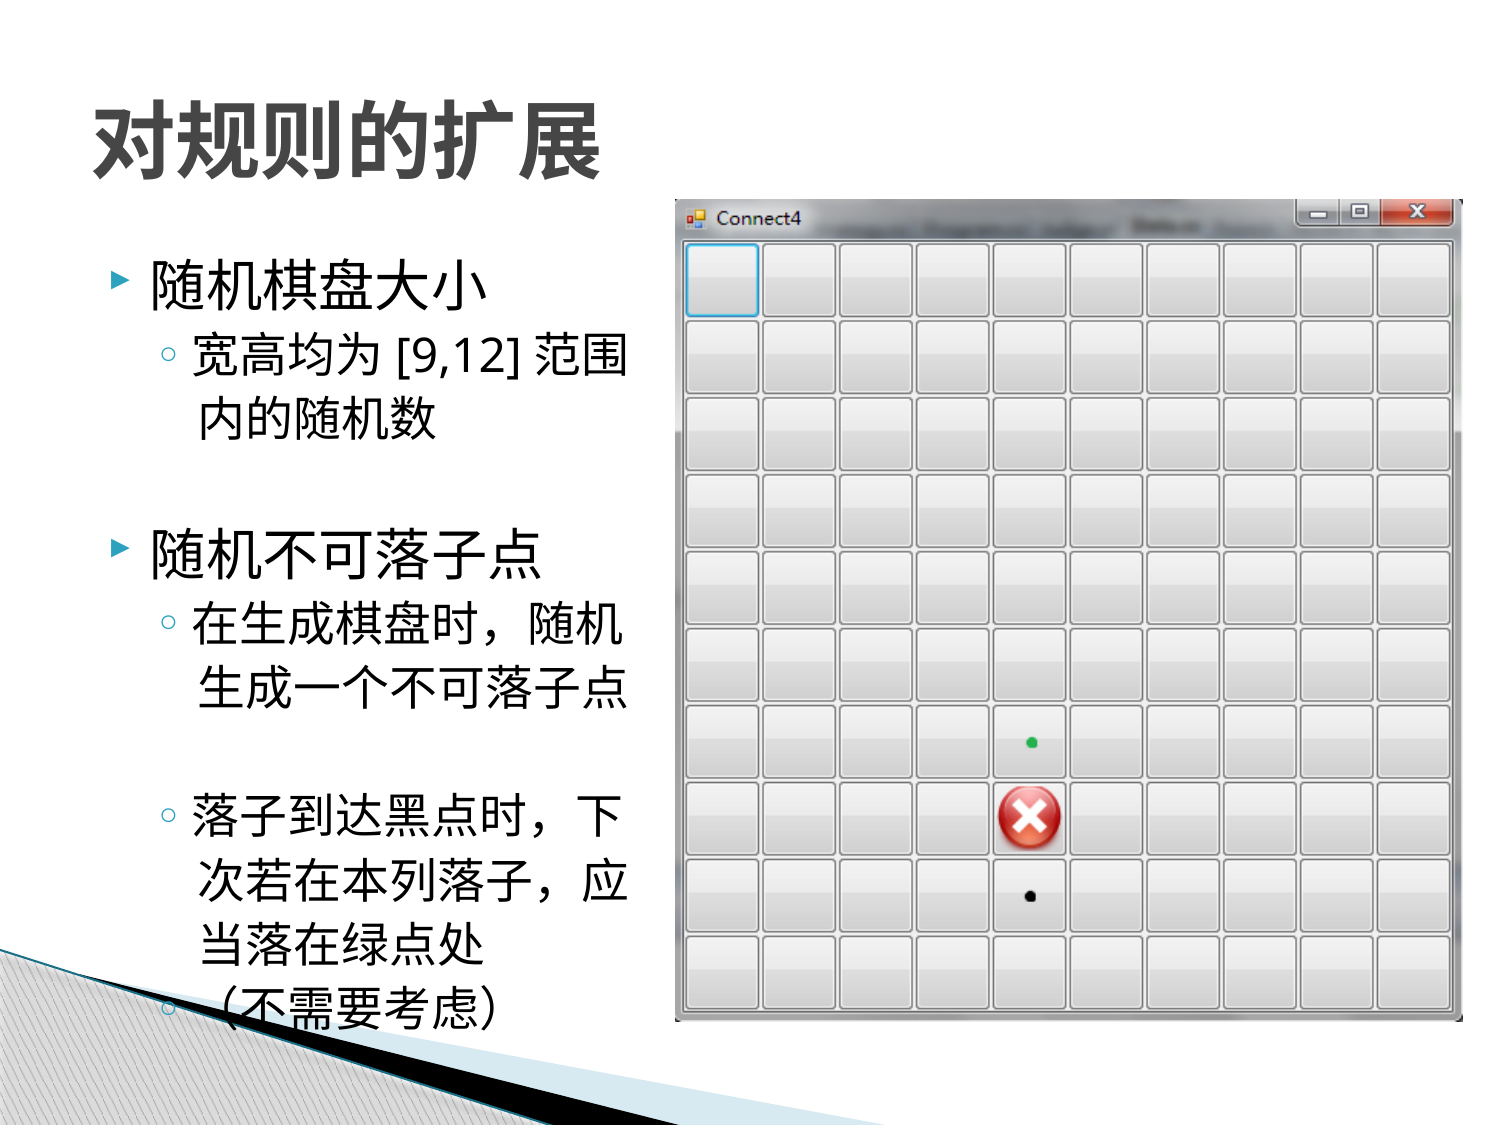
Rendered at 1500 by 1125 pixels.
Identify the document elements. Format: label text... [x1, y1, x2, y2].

title 对规则的扩展 [75, 45, 1425, 233]
picture [674, 199, 1463, 1022]
list 随机棋盘大小 宽高均为[9,12]范围 内的随机数 随机不可落子点 在生成棋盘时，随机 生成一个不可落子点 落子到达黑点时，下 次若在本列落子，应 当落在绿点处 （不需要考虑） [75, 242, 1425, 1088]
